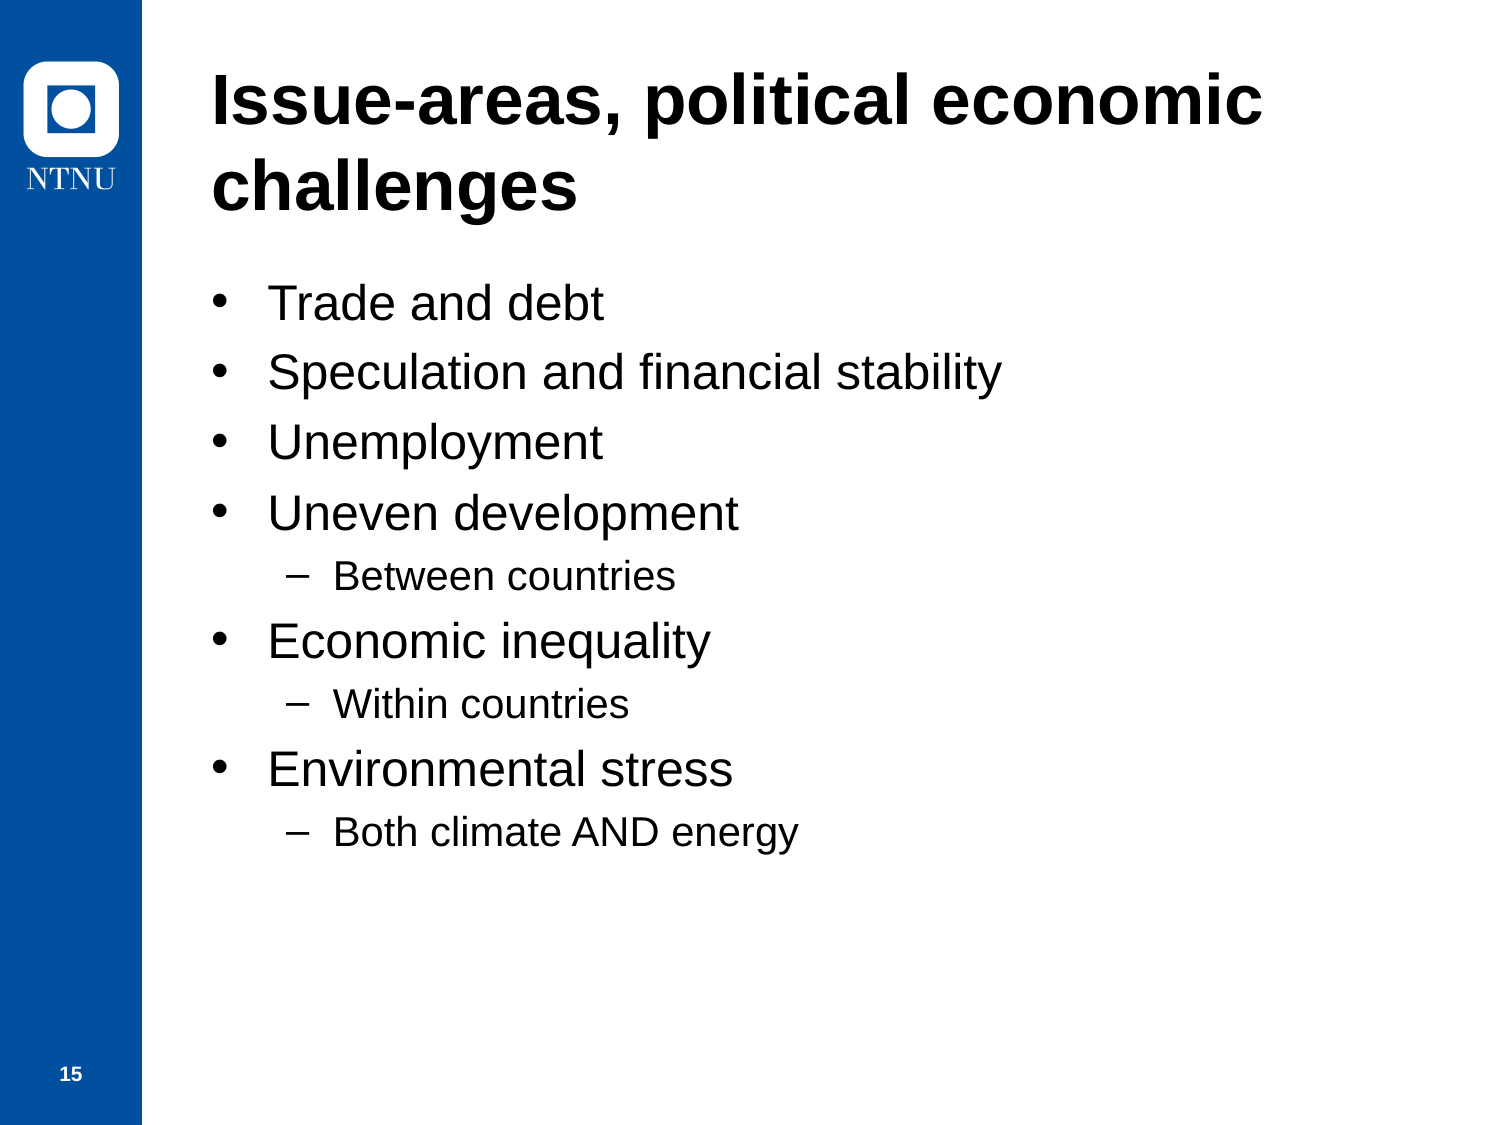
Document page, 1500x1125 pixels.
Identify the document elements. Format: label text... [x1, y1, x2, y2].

list Trade and debt Speculation and financial stability Unemployment Uneven development Between countries Economic inequality Within countries Environmental stress Both climate AND energy [195, 262, 1412, 1005]
title Issue-areas, political economic challenges [195, 45, 1412, 233]
picture [0, 0, 142, 1125]
